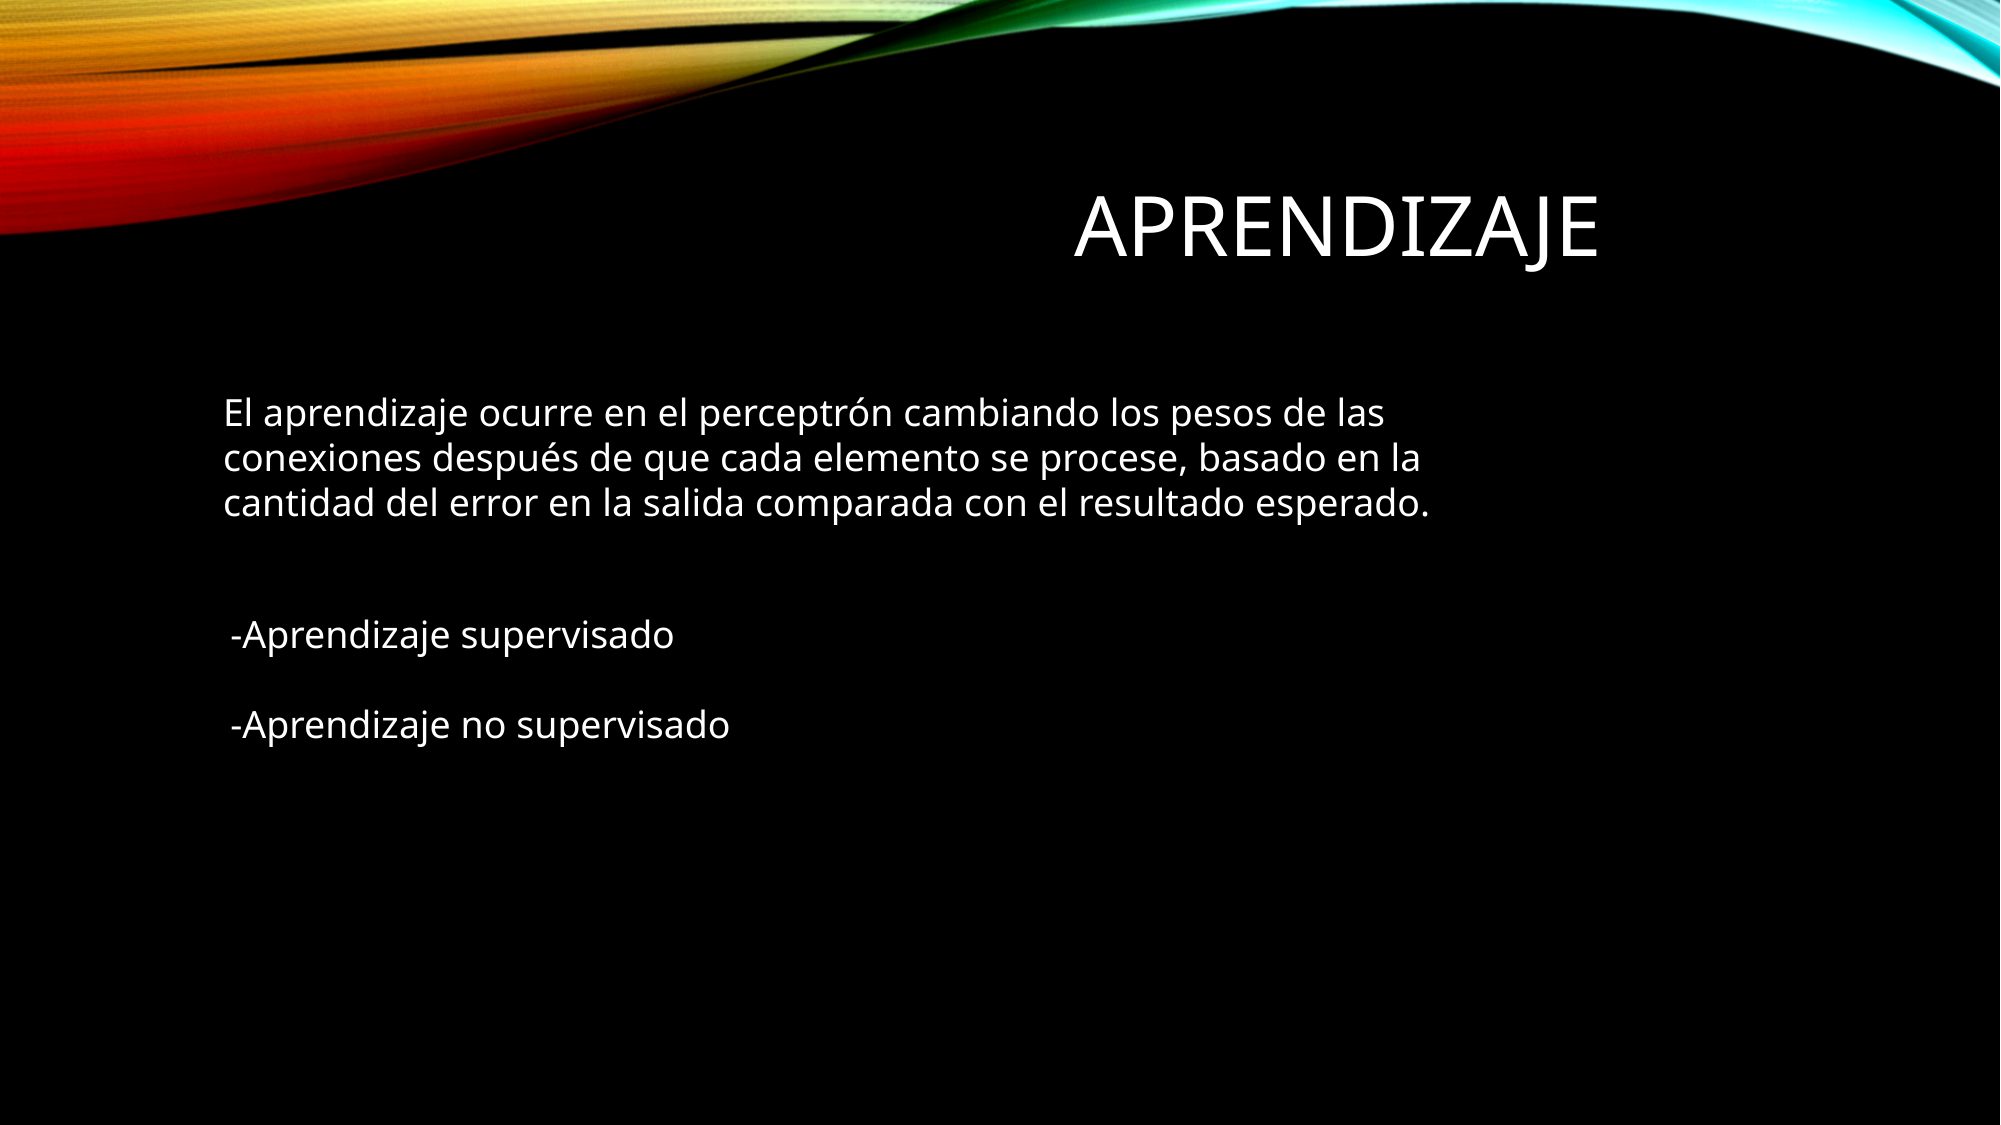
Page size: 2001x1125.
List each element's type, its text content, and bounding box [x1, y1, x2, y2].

text_box -Aprendizaje supervisado -Aprendizaje no supervisado [215, 603, 807, 754]
title Aprendizaje [215, 172, 1617, 283]
text_box El aprendizaje ocurre en el perceptrón cambiando los pesos de las conexiones después de que cada elemento se procese, basado en la cantidad del error en la salida comparada con el resultado esperado. [208, 381, 1588, 532]
picture [0, 0, 2000, 237]
